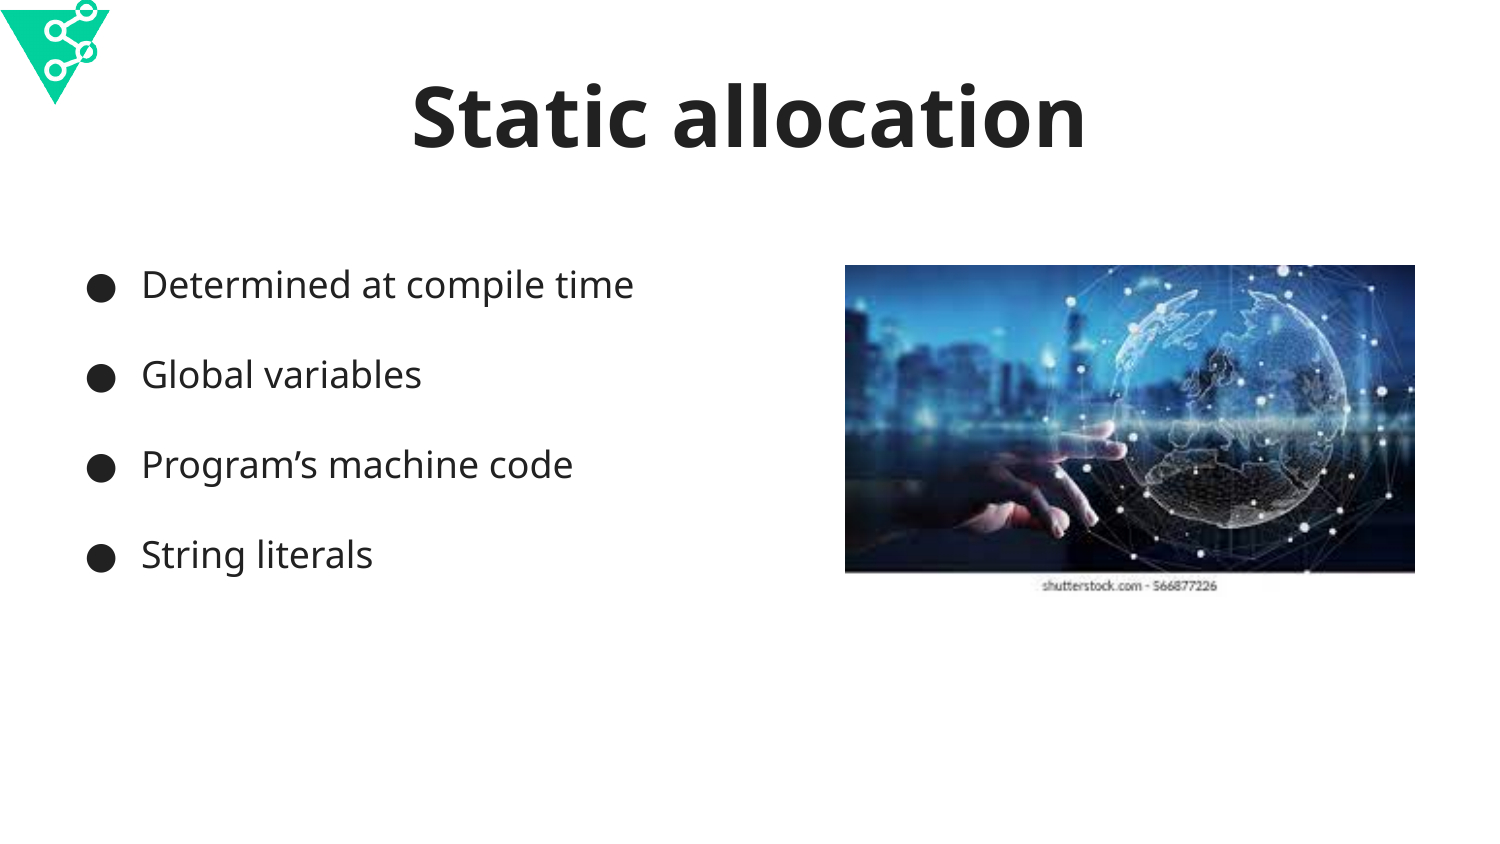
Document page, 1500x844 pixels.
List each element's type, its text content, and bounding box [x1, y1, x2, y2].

list Determined at compile time Global variables Program’s machine code String literals [51, 201, 823, 750]
picture [845, 265, 1415, 597]
title Static allocation [51, 48, 1449, 180]
picture [0, 0, 110, 105]
